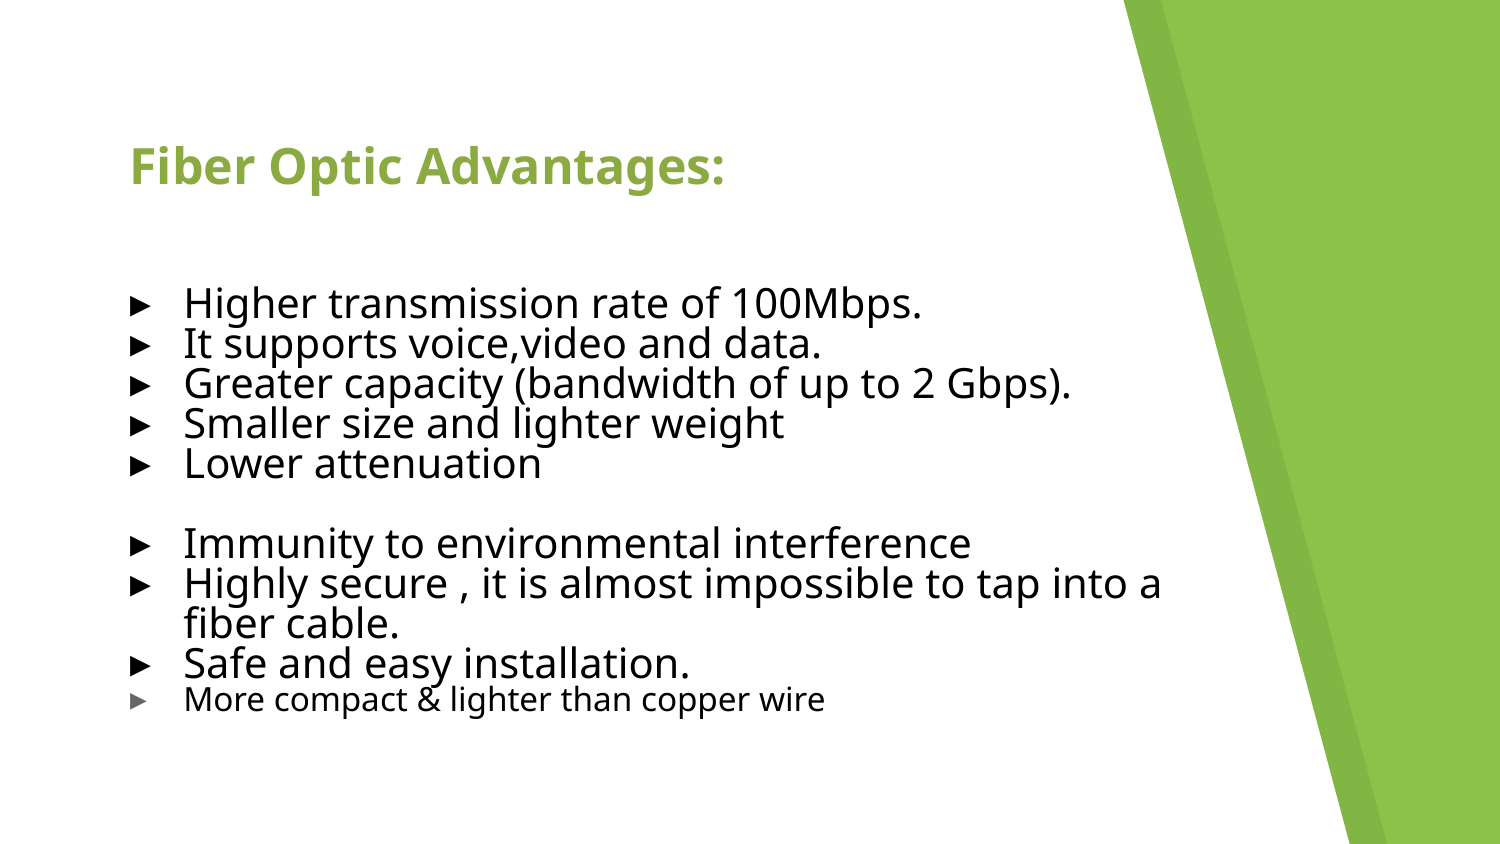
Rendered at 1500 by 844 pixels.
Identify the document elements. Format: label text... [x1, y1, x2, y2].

list Higher transmission rate of 100Mbps. It supports voice,video and data. Greater capacity (bandwidth of up to 2 Gbps). Smaller size and lighter weight Lower attenuation Immunity to environmental interference Highly secure , it is almost impossible to tap into a fiber cable. Safe and easy installation. More compact & lighter than copper wire [97, 271, 1251, 831]
title Fiber Optic Advantages: [114, 142, 959, 210]
